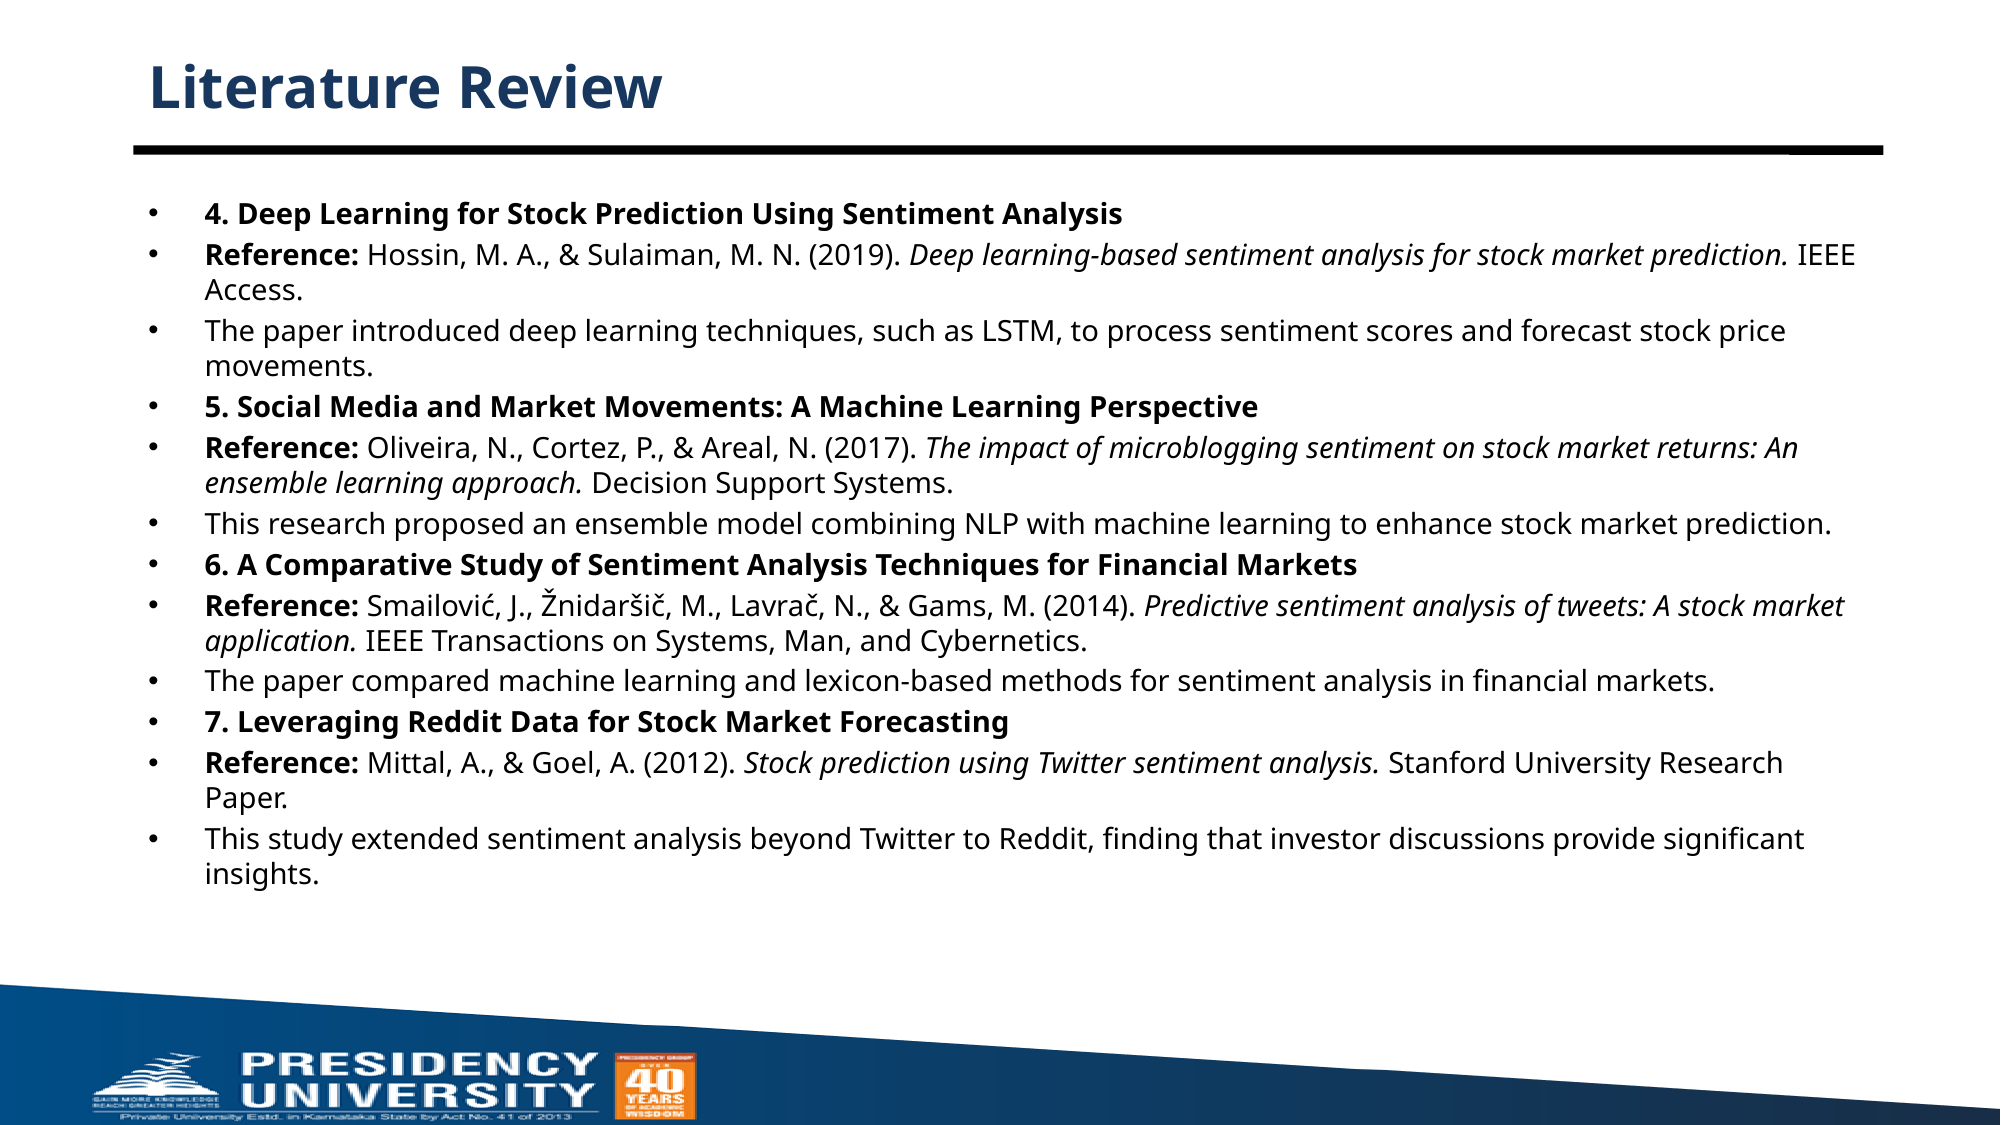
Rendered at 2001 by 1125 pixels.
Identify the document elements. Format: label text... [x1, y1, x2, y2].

list 4. Deep Learning for Stock Prediction Using Sentiment Analysis Reference: Hossin, M. A., & Sulaiman, M. N. (2019). Deep learning-based sentiment analysis for stock market prediction. IEEE Access. The paper introduced deep learning techniques, such as LSTM, to process sentiment scores and forecast stock price movements. 5. Social Media and Market Movements: A Machine Learning Perspective Reference: Oliveira, N., Cortez, P., & Areal, N. (2017). The impact of microblogging sentiment on stock market returns: An ensemble learning approach. Decision Support Systems. This research proposed an ensemble model combining NLP with machine learning to enhance stock market prediction. 6. A Comparative Study of Sentiment Analysis Techniques for Financial Markets Reference: Smailović, J., Žnidaršič, M., Lavrač, N., & Gams, M. (2014). Predictive sentiment analysis of tweets: A stock market application. IEEE Transactions on Systems, Man, and Cybernetics. The paper compared machine learning and lexicon-based methods for sentiment analysis in financial markets. 7. Leveraging Reddit Data for Stock Market Forecasting Reference: Mittal, A., & Goel, A. (2012). Stock prediction using Twitter sentiment analysis. Stanford University Research Paper. This study extended sentiment analysis beyond Twitter to Reddit, finding that investor discussions provide significant insights. [133, 187, 1884, 1000]
picture [0, 982, 2000, 1125]
title Literature Review [133, 45, 1884, 125]
